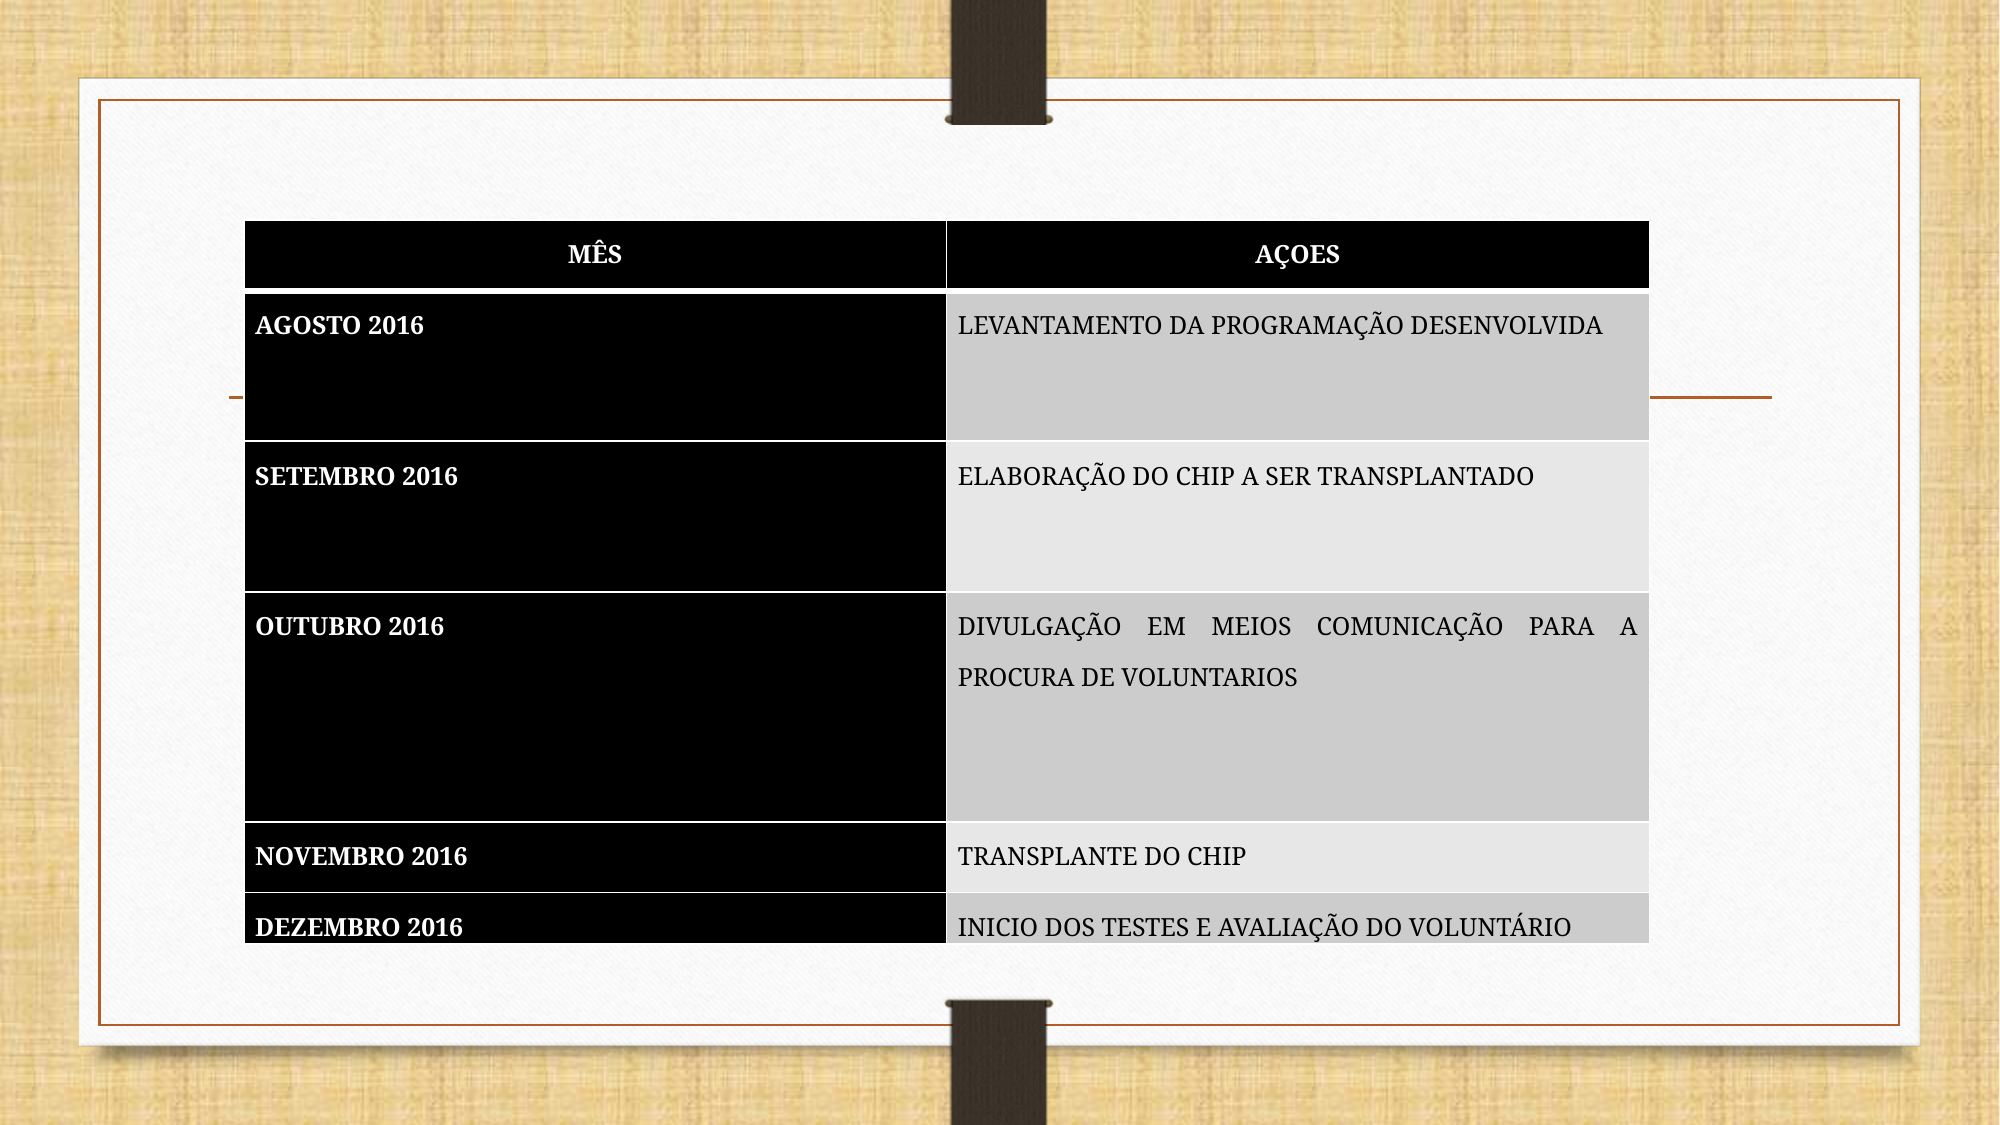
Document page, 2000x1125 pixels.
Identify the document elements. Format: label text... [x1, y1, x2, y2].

table_cell OUTUBRO 2016 [245, 593, 946, 821]
table_cell DIVULGAÇÃO EM MEIOS COMUNICAÇÃO PARA A PROCURA DE VOLUNTARIOS [947, 593, 1649, 821]
table_cell SETEMBRO 2016 [245, 442, 946, 591]
picture [101, 0, 2000, 1125]
table_cell DEZEMBRO 2016 [245, 893, 946, 943]
table_cell TRANSPLANTE DO CHIP [947, 823, 1649, 892]
table_cell NOVEMBRO 2016 [245, 823, 946, 892]
title Cronograma [212, 161, 1787, 375]
table_cell INICIO DOS TESTES E AVALIAÇÃO DO VOLUNTÁRIO [947, 893, 1649, 943]
table_cell LEVANTAMENTO DA PROGRAMAÇÃO DESENVOLVIDA [947, 294, 1649, 440]
table_cell AGOSTO 2016 [245, 294, 946, 440]
table_header MÊS [245, 221, 946, 288]
table_header AÇOES [947, 221, 1649, 288]
table_cell ELABORAÇÃO DO CHIP A SER TRANSPLANTADO [947, 442, 1649, 591]
picture [0, 0, 948, 1125]
